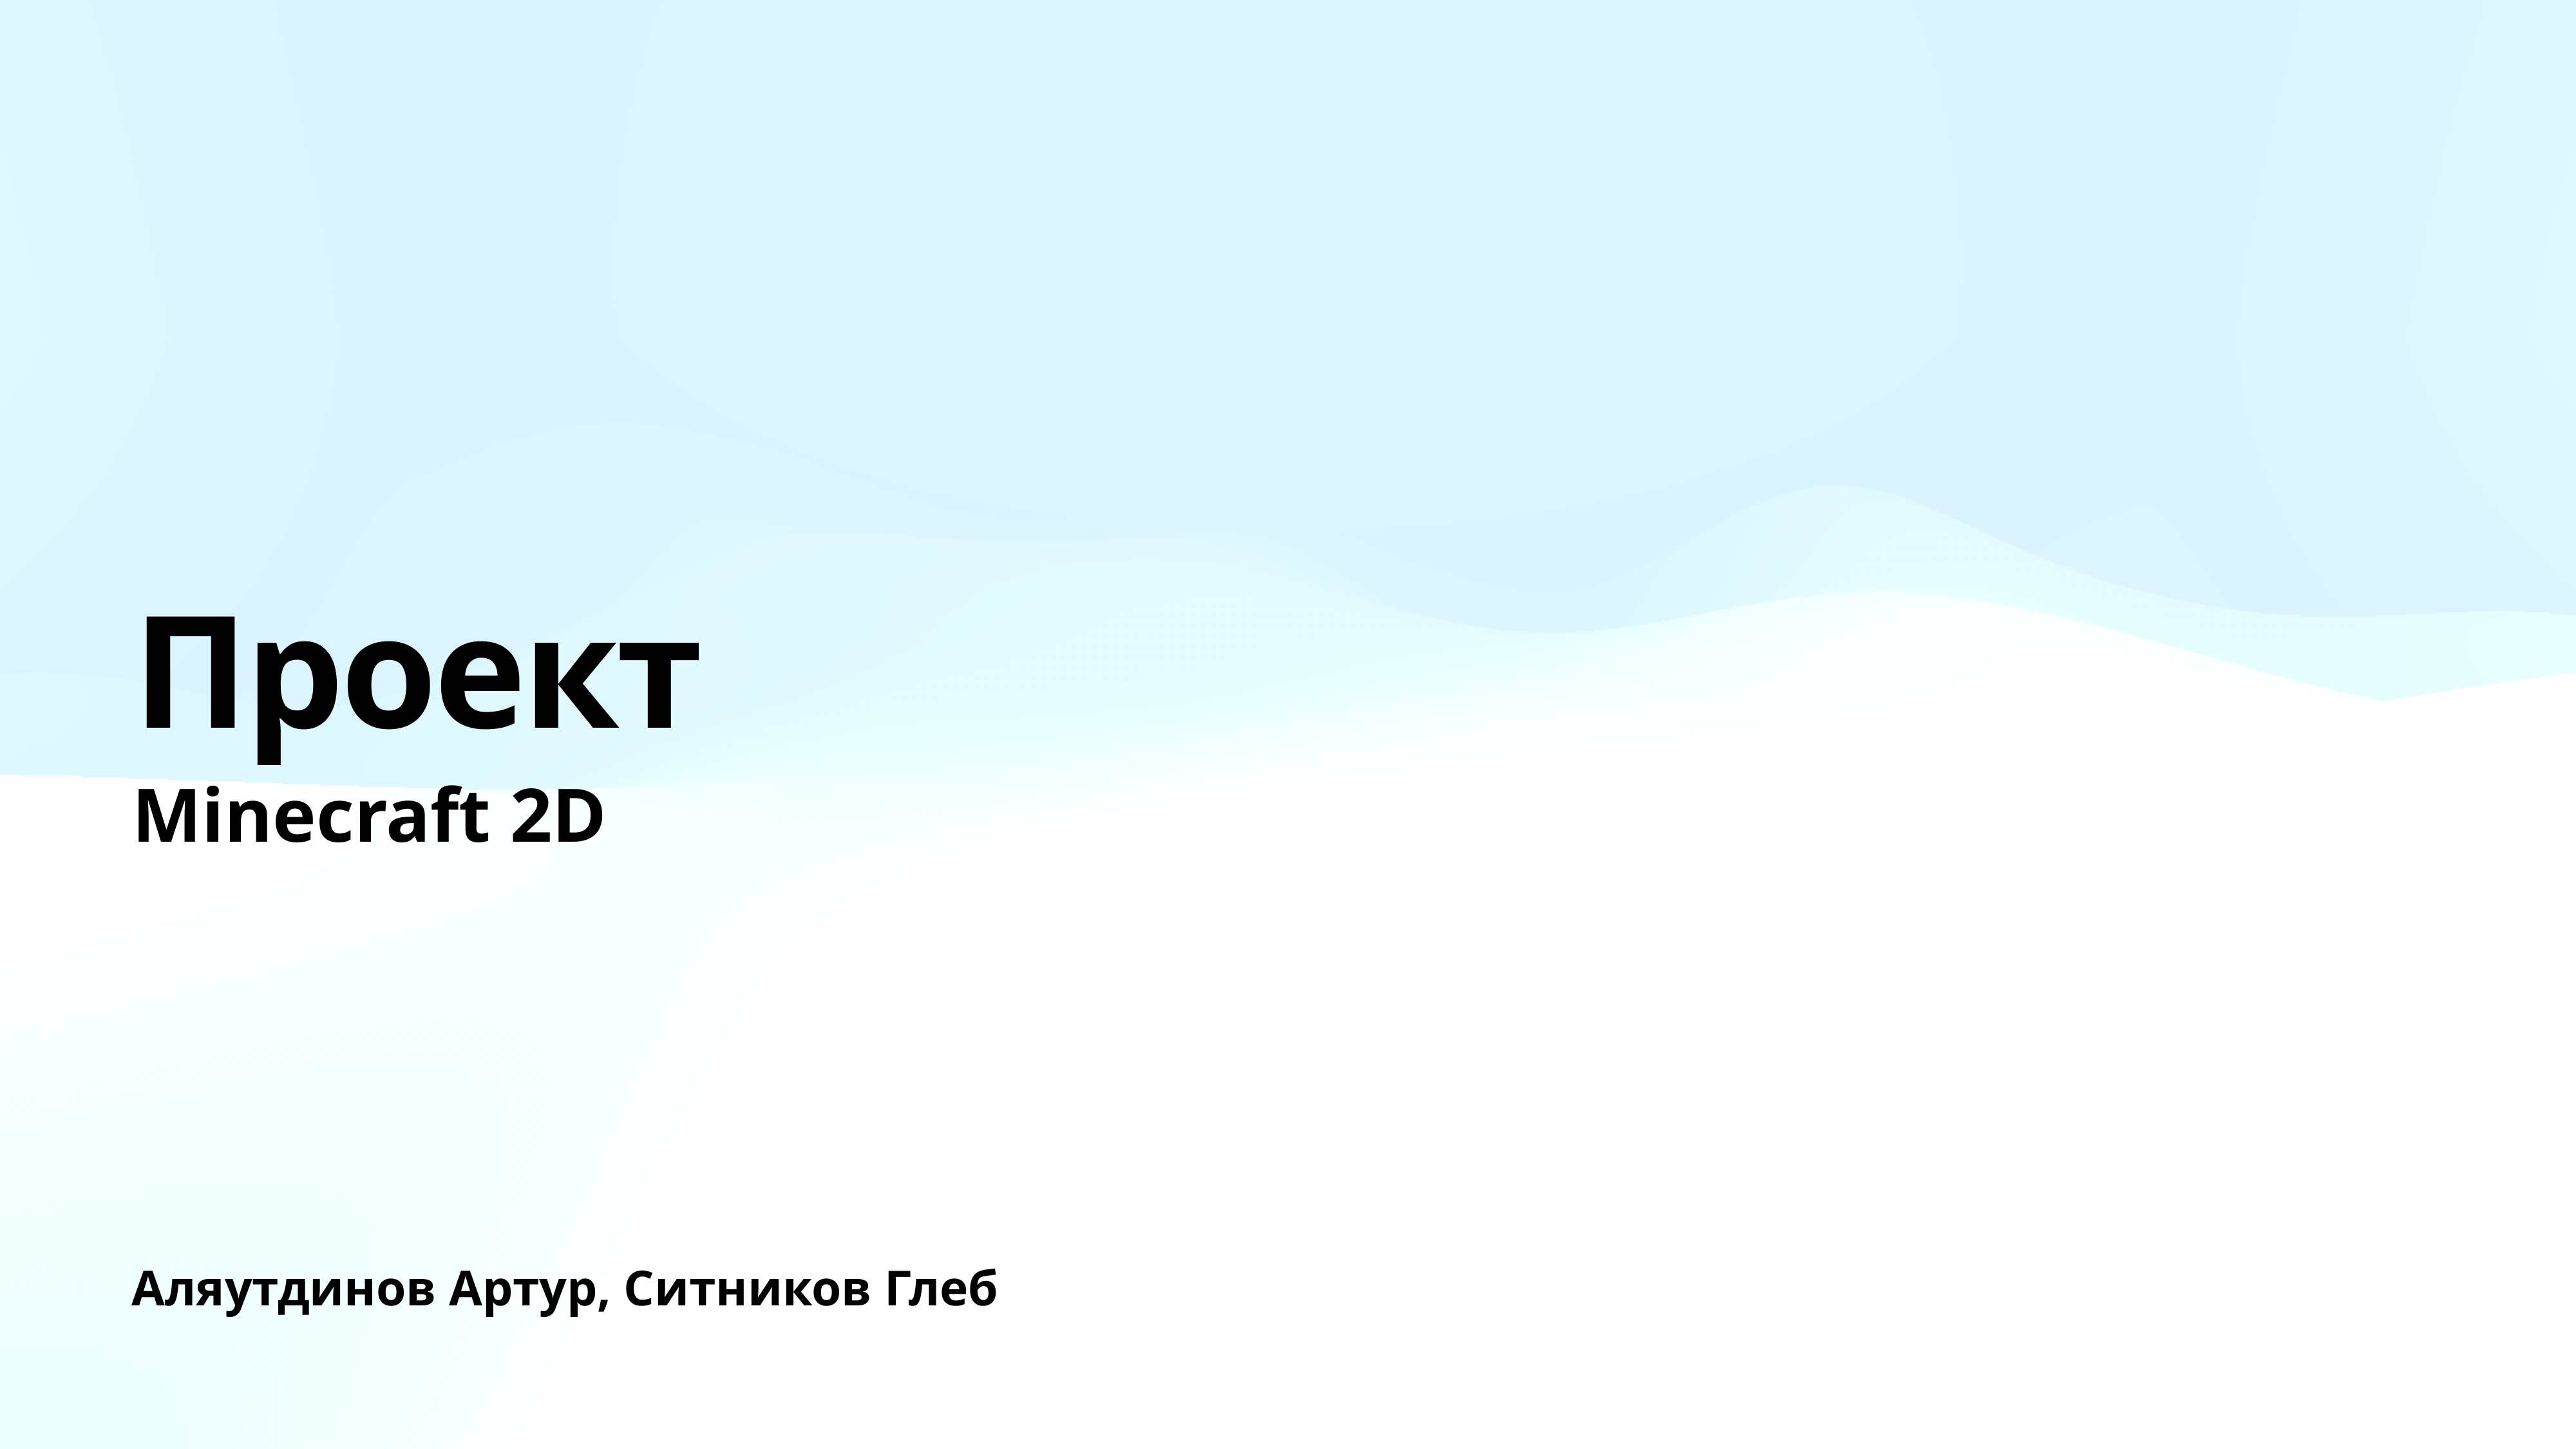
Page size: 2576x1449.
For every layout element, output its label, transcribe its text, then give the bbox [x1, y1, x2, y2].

picture [0, 0, 2576, 1449]
title Проект [127, 271, 2449, 764]
list Аляутдинов Артур, Ситников Глеб [126, 1252, 2448, 1321]
subtitle Minecraft 2D [126, 762, 2448, 965]
